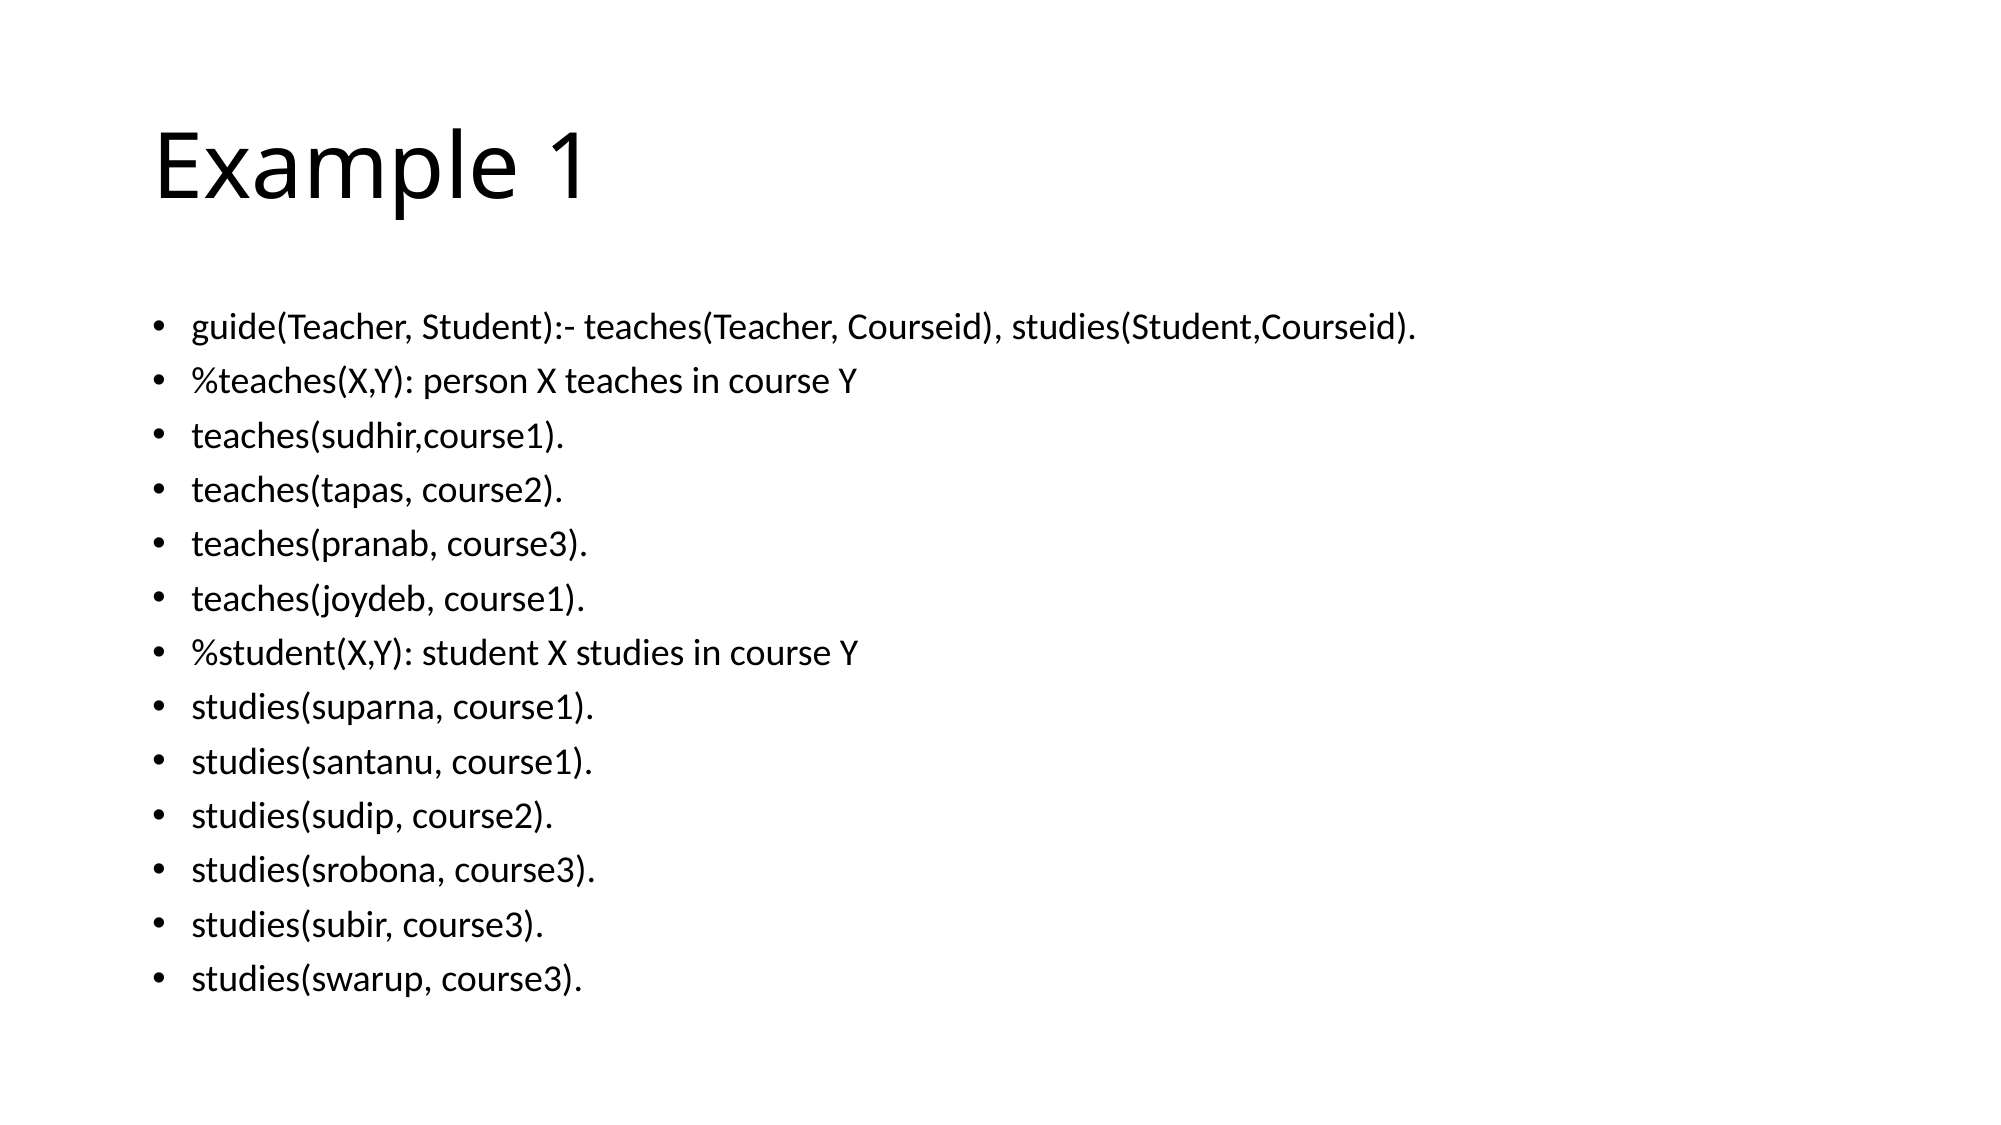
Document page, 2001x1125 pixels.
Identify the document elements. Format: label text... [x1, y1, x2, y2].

title Example 1 [137, 59, 1863, 278]
list guide(Teacher, Student):- teaches(Teacher, Courseid), studies(Student,Courseid). %teaches(X,Y): person X teaches in course Y teaches(sudhir,course1). teaches(tapas, course2). teaches(pranab, course3). teaches(joydeb, course1). %student(X,Y): student X studies in course Y studies(suparna, course1). studies(santanu, course1). studies(sudip, course2). studies(srobona, course3). studies(subir, course3). studies(swarup, course3). [137, 299, 1863, 1014]
